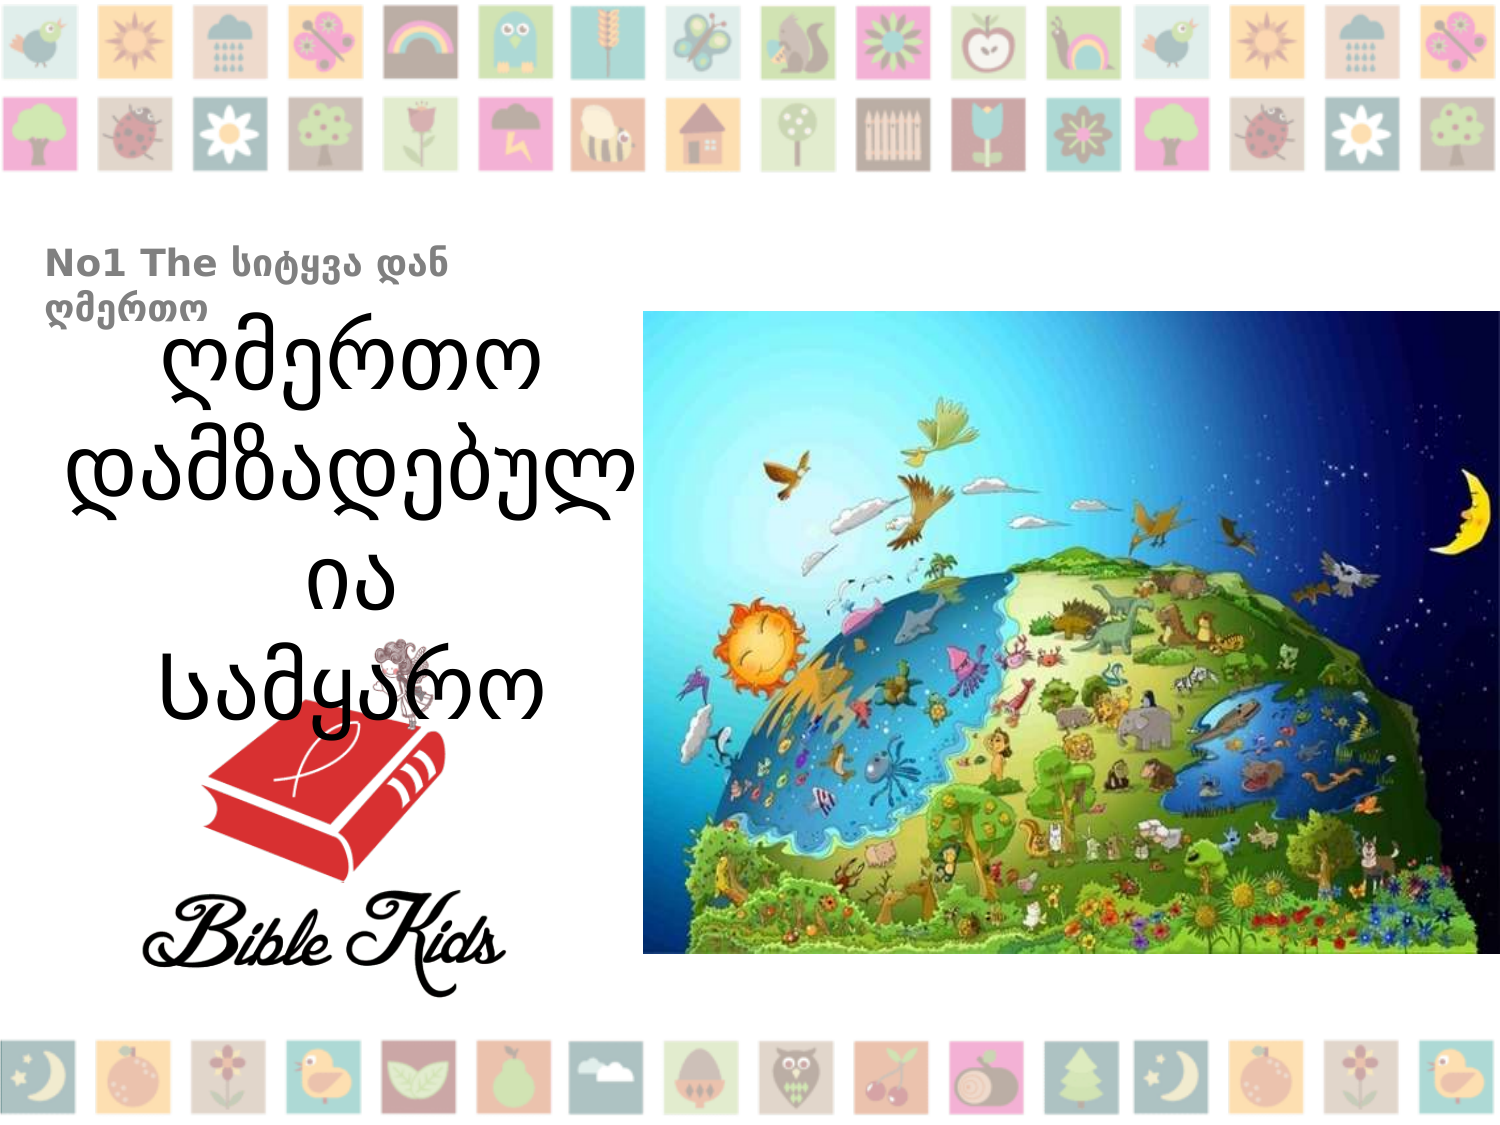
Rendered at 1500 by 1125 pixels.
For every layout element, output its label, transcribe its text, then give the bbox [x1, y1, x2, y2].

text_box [0, 1028, 1500, 1118]
text_box No1 The სიტყვა დან ღმერთო [29, 231, 479, 290]
picture [643, 311, 1500, 955]
text_box ღმერთო დამზადებულია Სამყარო [29, 290, 675, 746]
picture [117, 600, 544, 1027]
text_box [0, 3, 1500, 181]
